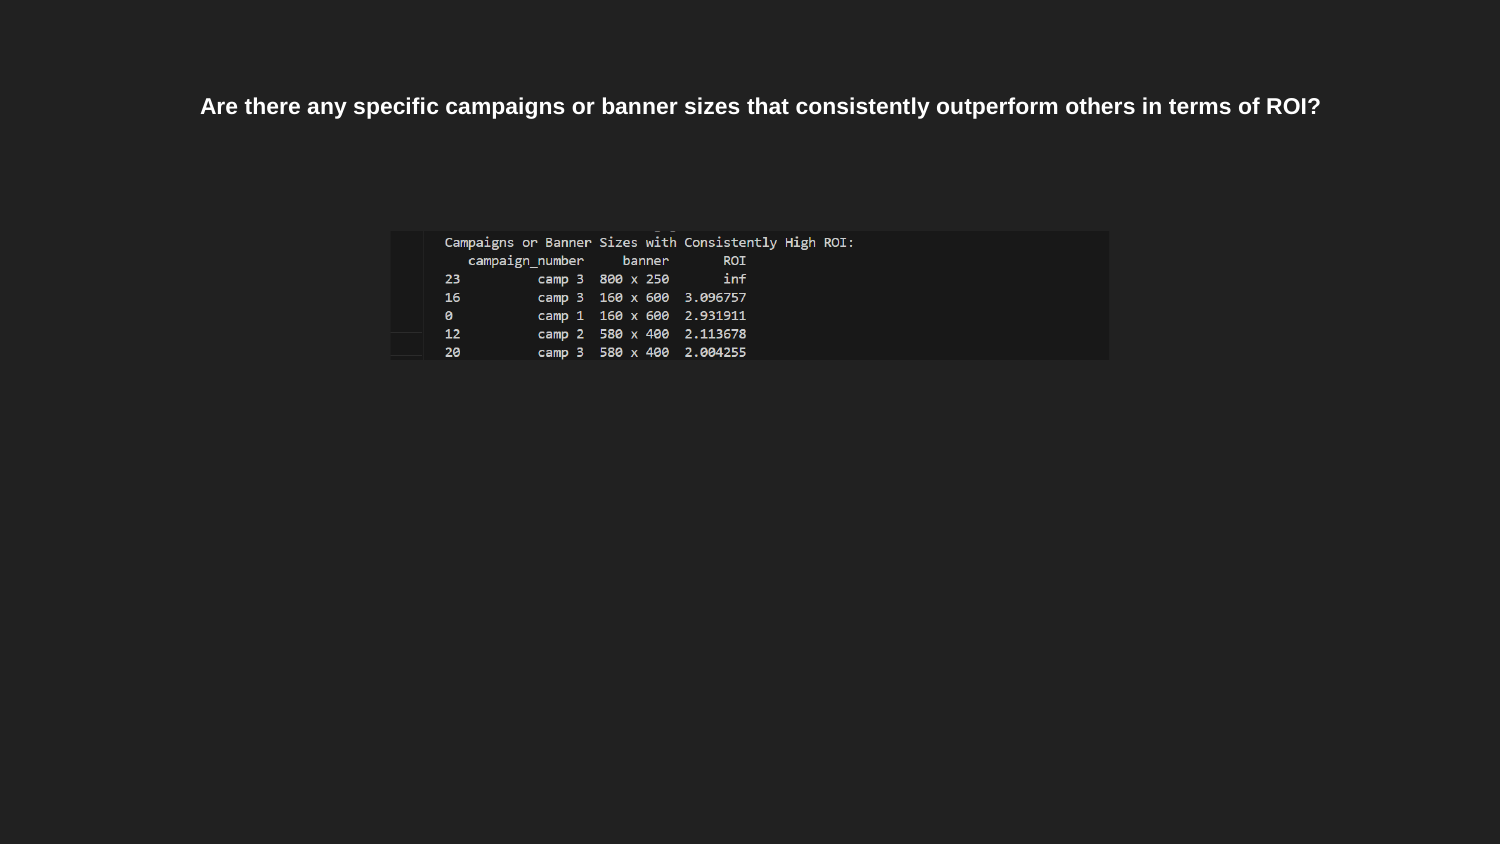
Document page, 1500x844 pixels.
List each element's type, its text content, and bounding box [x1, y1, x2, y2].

picture [390, 231, 1110, 361]
title Are there any specific campaigns or banner sizes that consistently outperform others in terms of ROI? [51, 72, 1449, 167]
